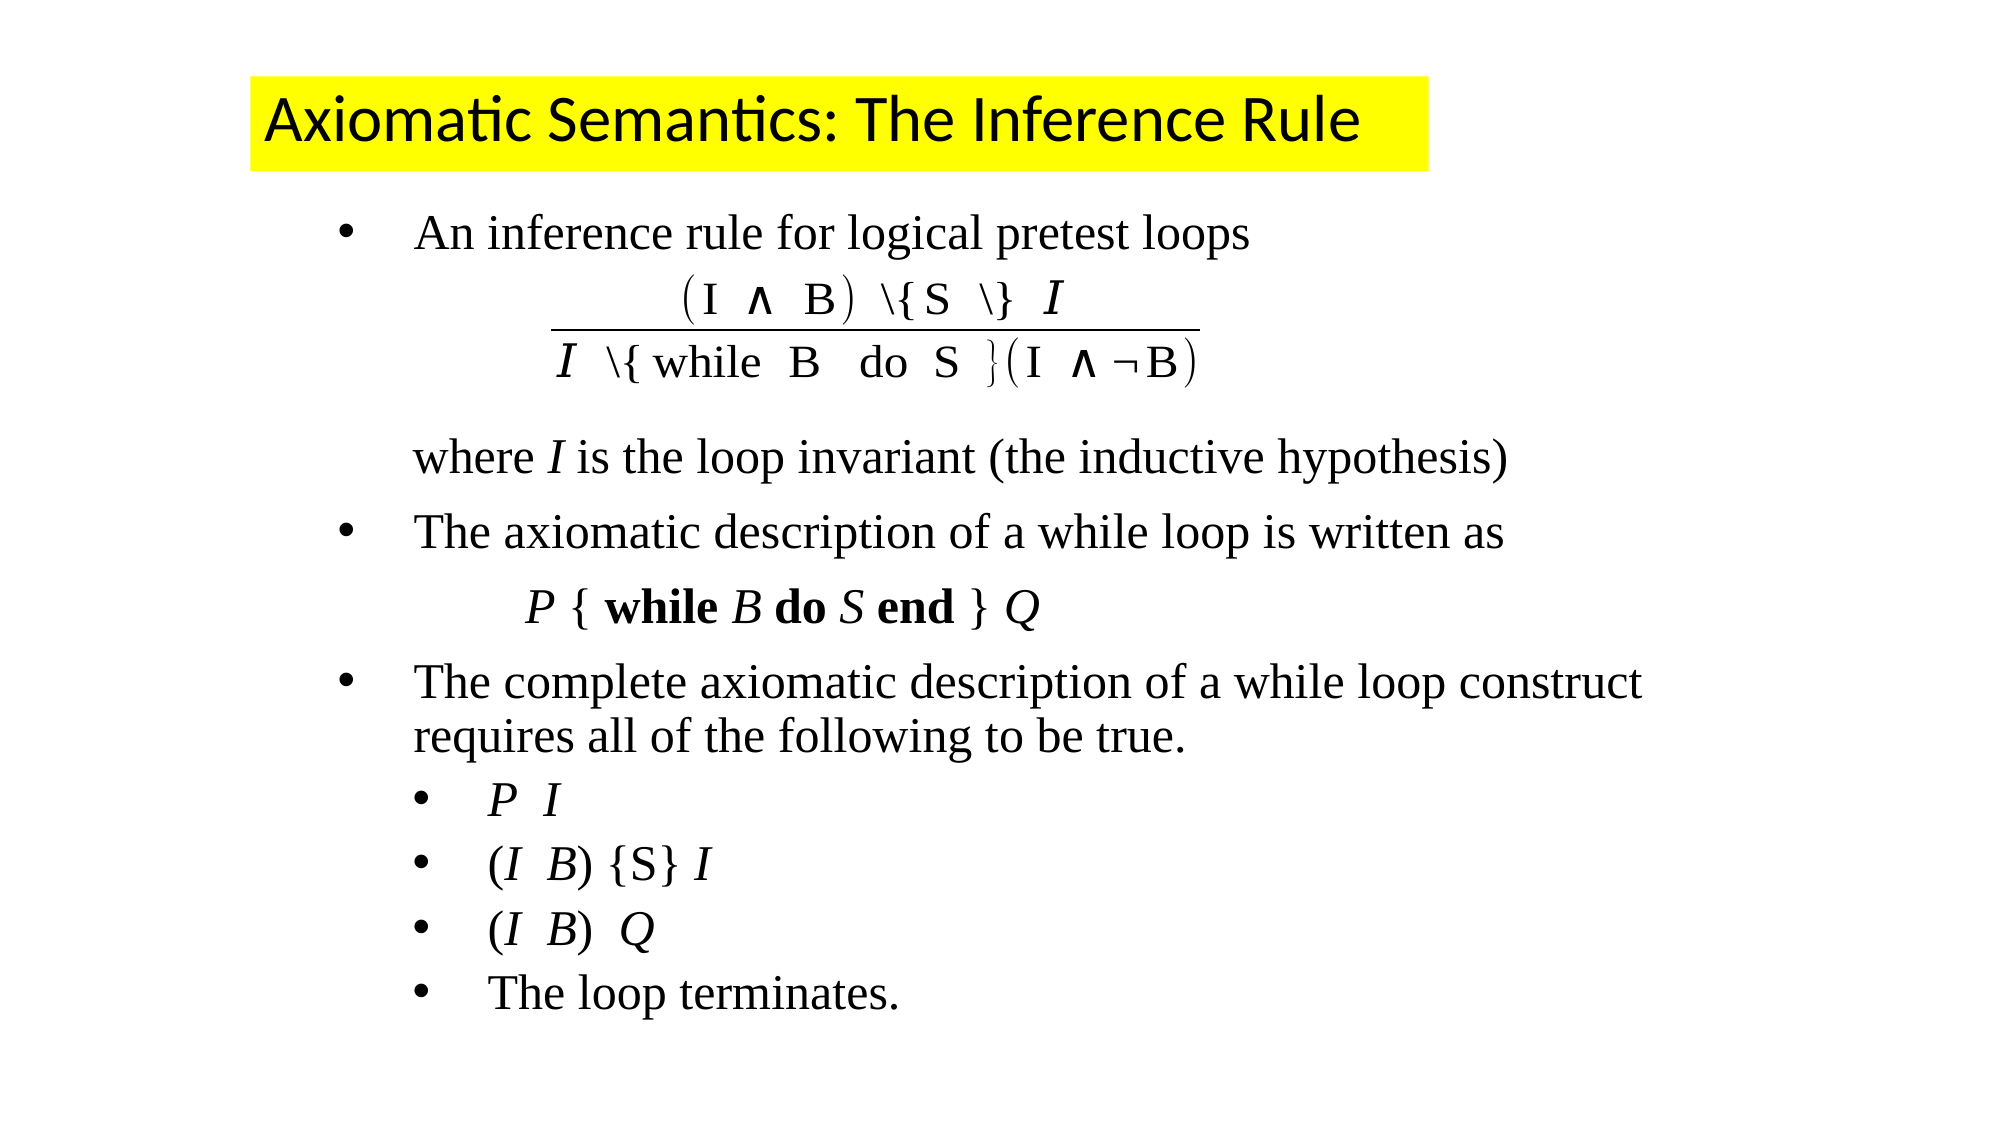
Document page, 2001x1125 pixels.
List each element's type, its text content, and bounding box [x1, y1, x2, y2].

text_box Axiomatic Semantics: The Inference Rule [250, 76, 1429, 172]
